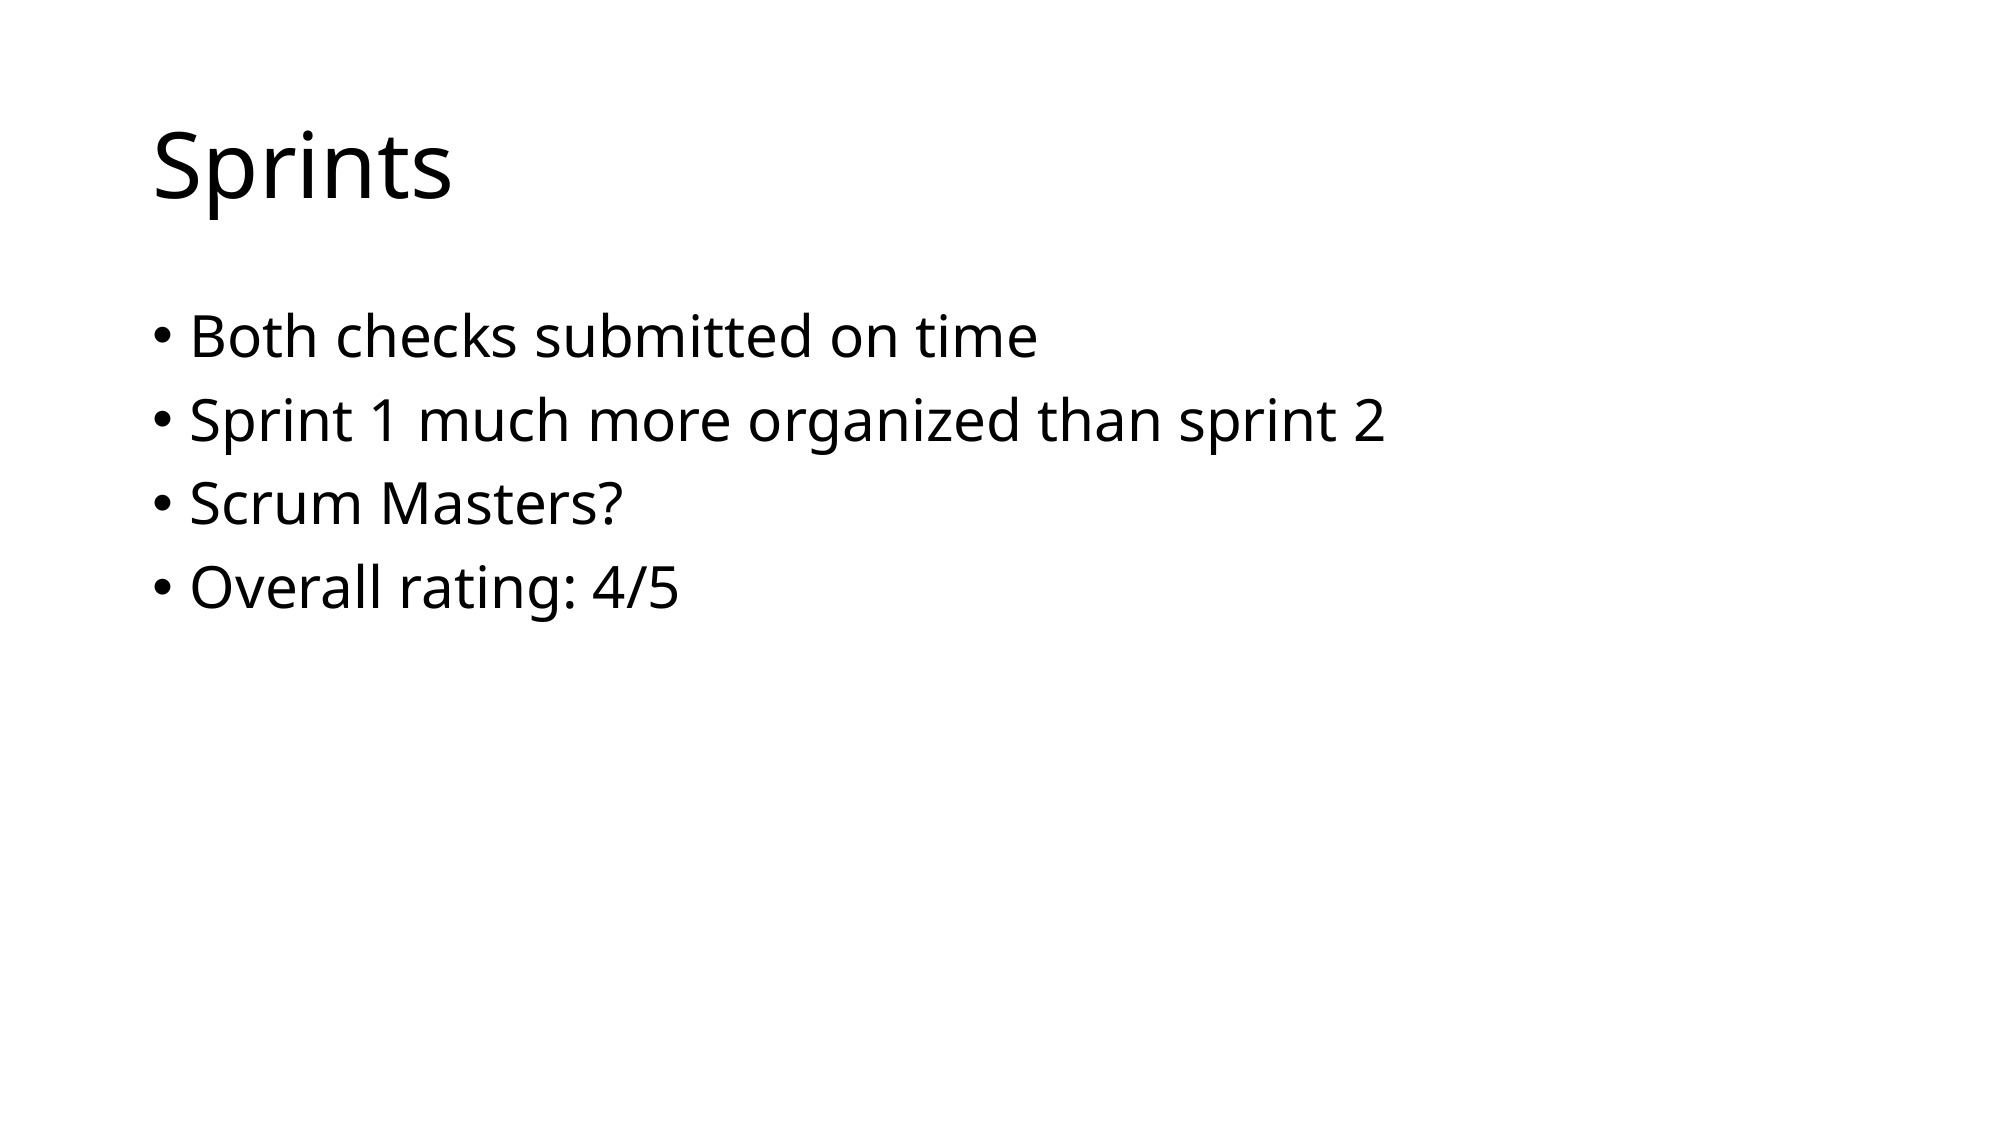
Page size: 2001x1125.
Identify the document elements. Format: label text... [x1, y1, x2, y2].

title Sprints [137, 59, 1863, 278]
list Both checks submitted on time Sprint 1 much more organized than sprint 2 Scrum Masters? Overall rating: 4/5 [137, 299, 1863, 1014]
